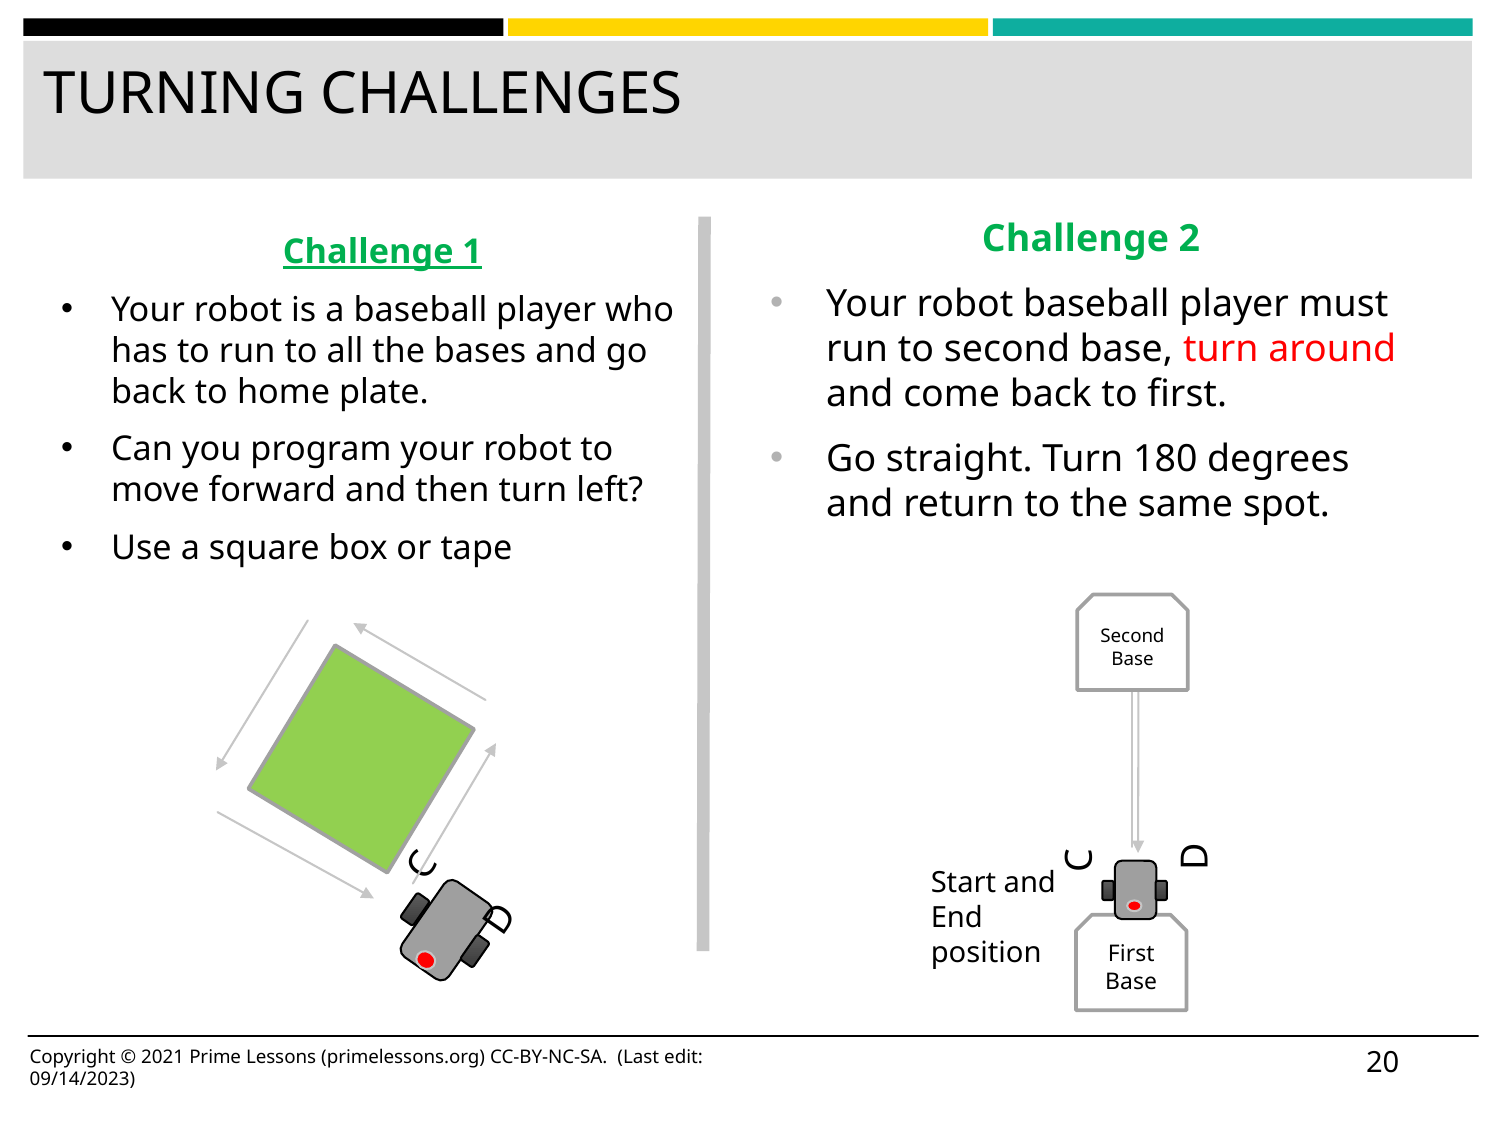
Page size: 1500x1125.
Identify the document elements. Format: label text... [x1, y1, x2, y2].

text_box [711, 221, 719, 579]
title TURNING CHALLENGES [28, 48, 1464, 172]
slide_number ‹#› [1351, 1036, 1478, 1097]
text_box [915, 594, 1224, 1011]
list Challenge 2 Your robot baseball player must run to second base, turn around and come back to first. Go straight. Turn 180 degrees and return to the same spot. [755, 206, 1428, 925]
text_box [215, 620, 529, 1006]
text_box Challenge 1 Your robot is a baseball player who has to run to all the bases and go back to home plate. Can you program your robot to move forward and then turn left? Use a square box or tape [46, 221, 697, 579]
footer Copyright © 2021 Prime Lessons (primelessons.org) CC-BY-NC-SA. (Last edit: 09/14/2023) [14, 1036, 814, 1097]
